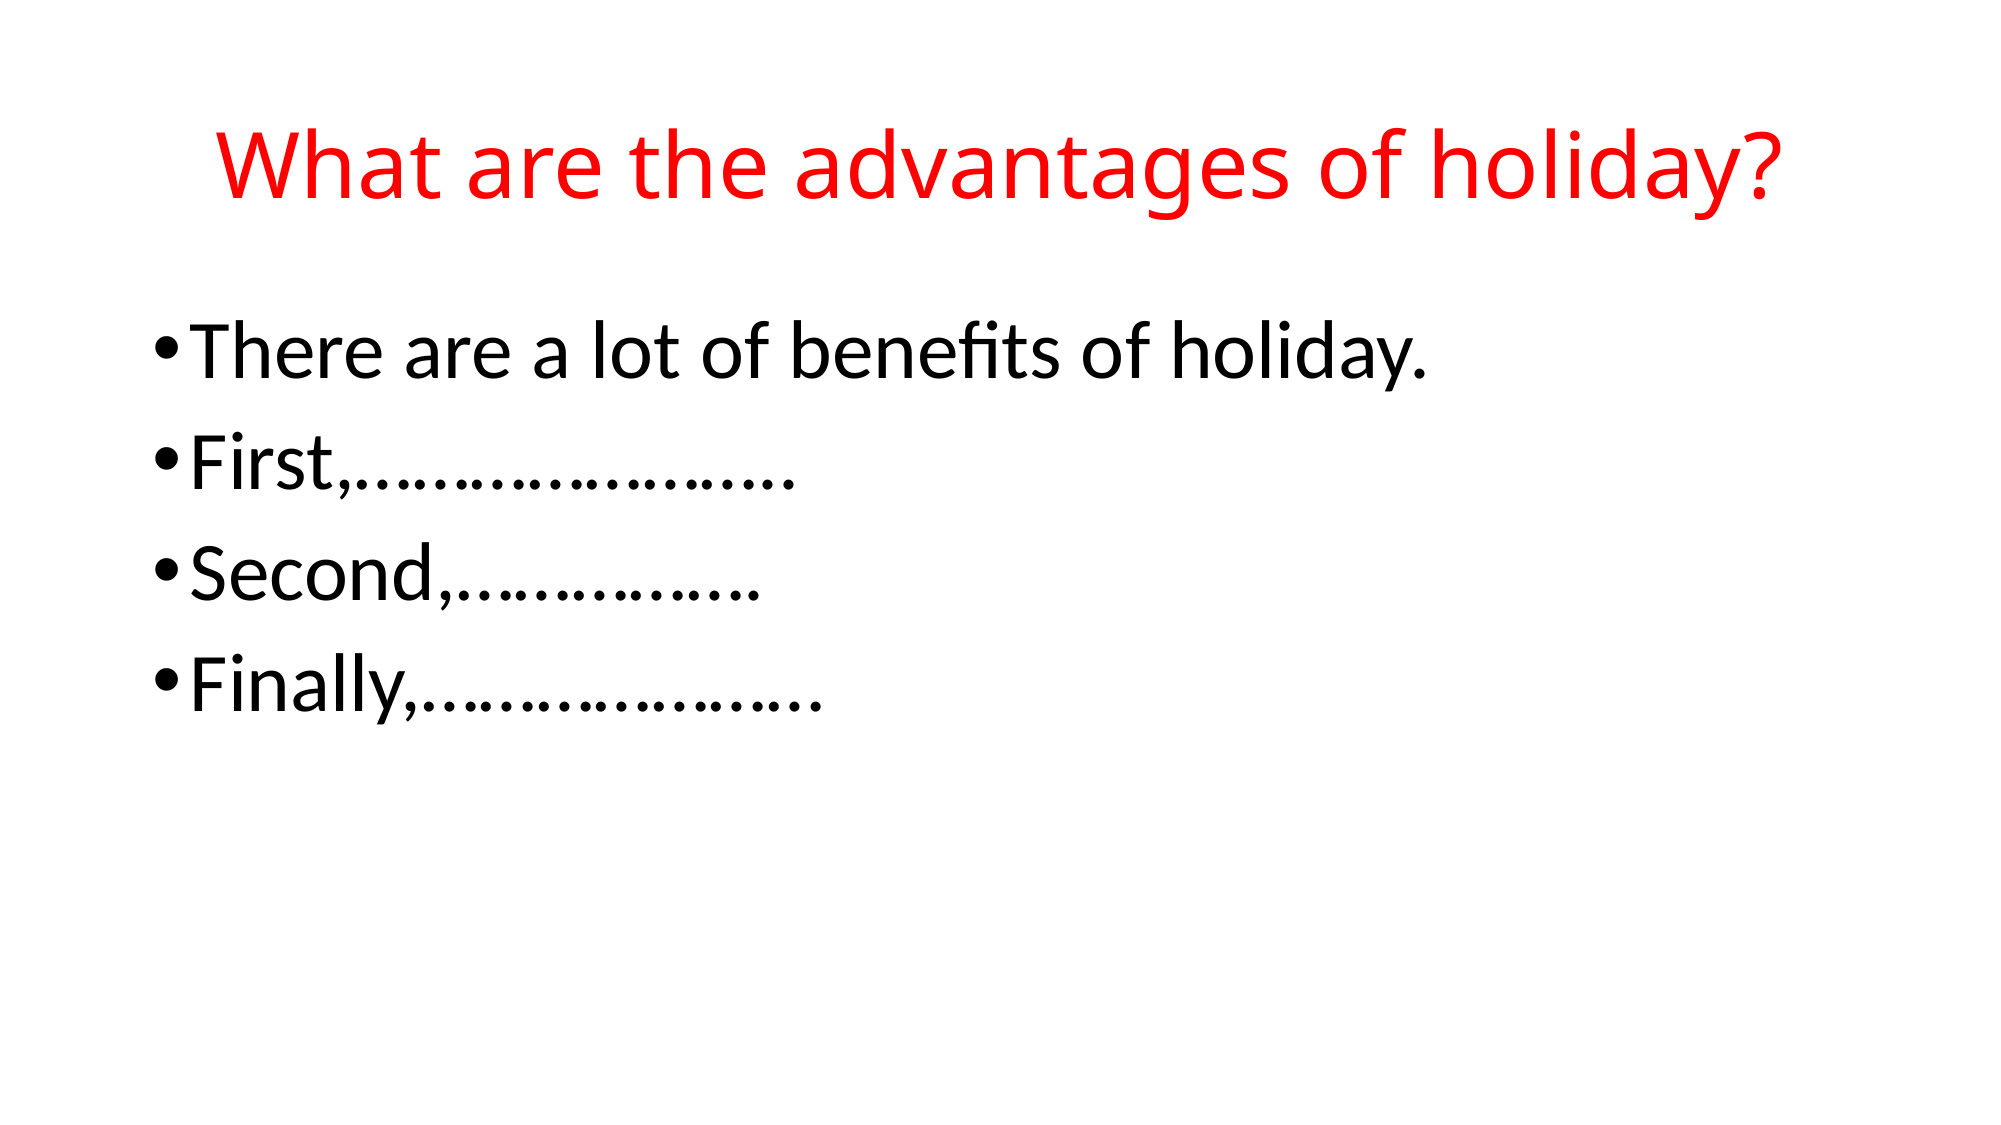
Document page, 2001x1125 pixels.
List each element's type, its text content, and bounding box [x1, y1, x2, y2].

list There are a lot of benefits of holiday. First,………………….. Second,……………. Finally,………………… [137, 299, 1863, 1014]
title What are the advantages of holiday? [137, 59, 1863, 278]
